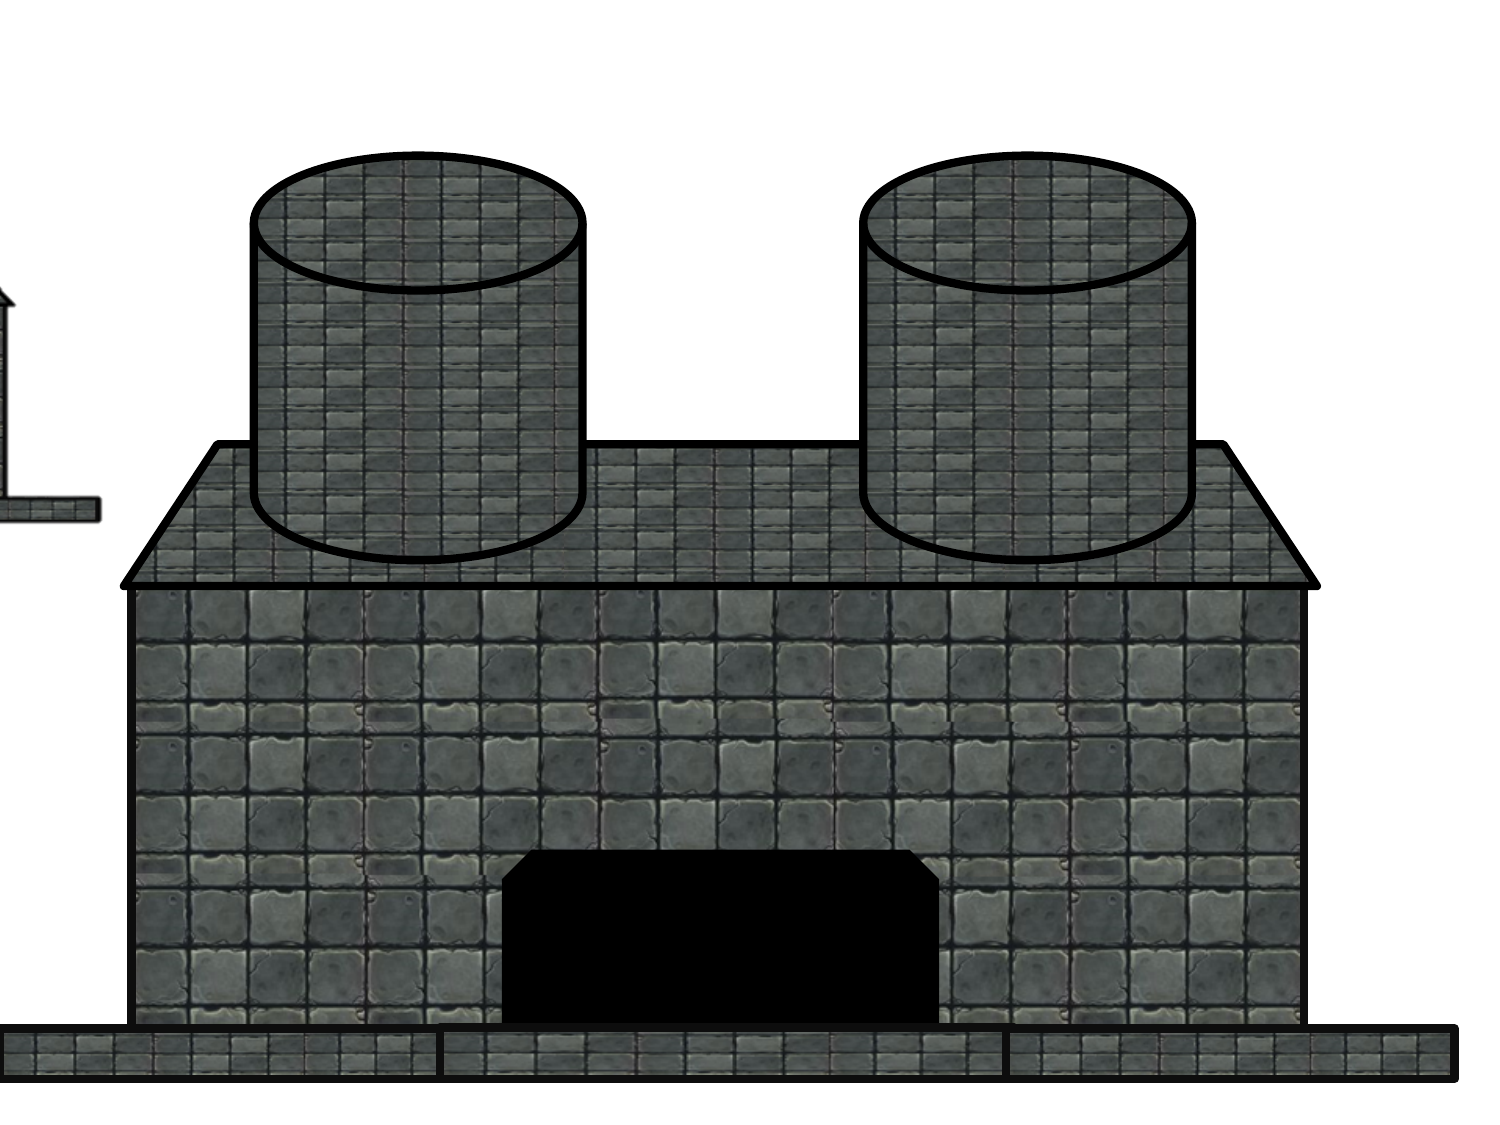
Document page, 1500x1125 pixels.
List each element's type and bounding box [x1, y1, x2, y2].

text_box [861, 153, 1195, 563]
picture [0, 72, 122, 542]
picture [3, 1031, 1451, 1075]
text_box [251, 153, 585, 563]
text_box [122, 442, 1319, 589]
picture [135, 585, 1301, 1027]
